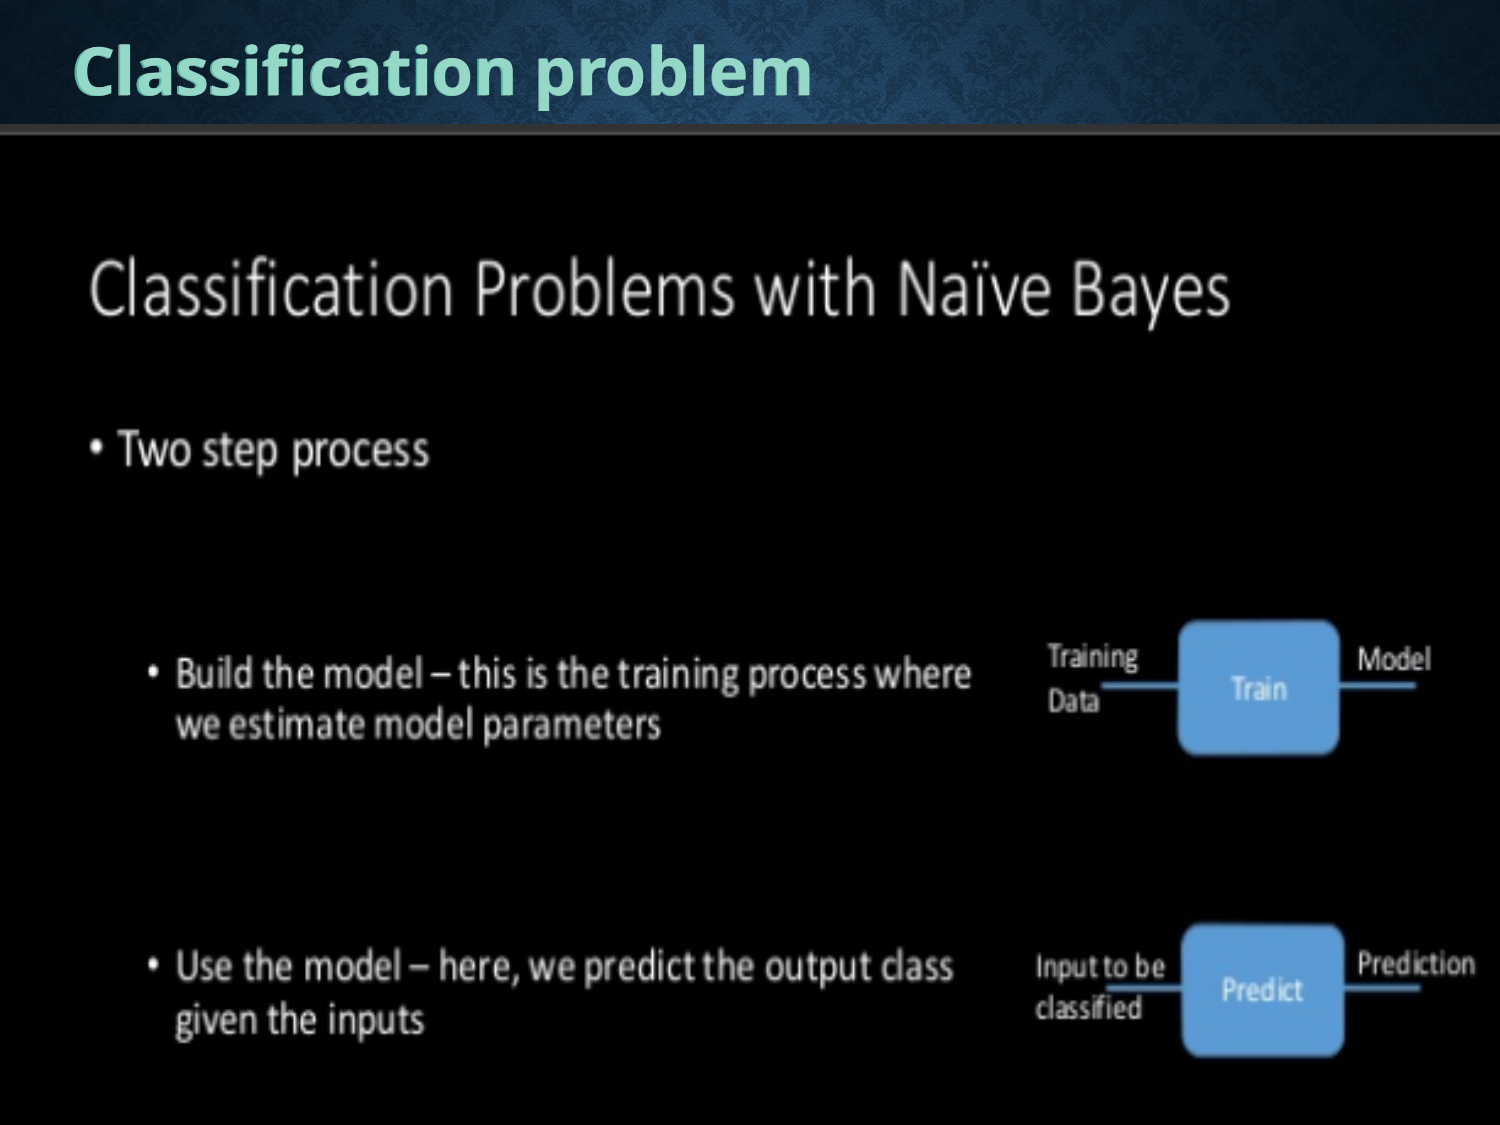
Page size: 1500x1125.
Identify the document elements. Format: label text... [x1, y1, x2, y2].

text_box Classification problem [58, 21, 844, 116]
picture [0, 124, 1500, 1125]
